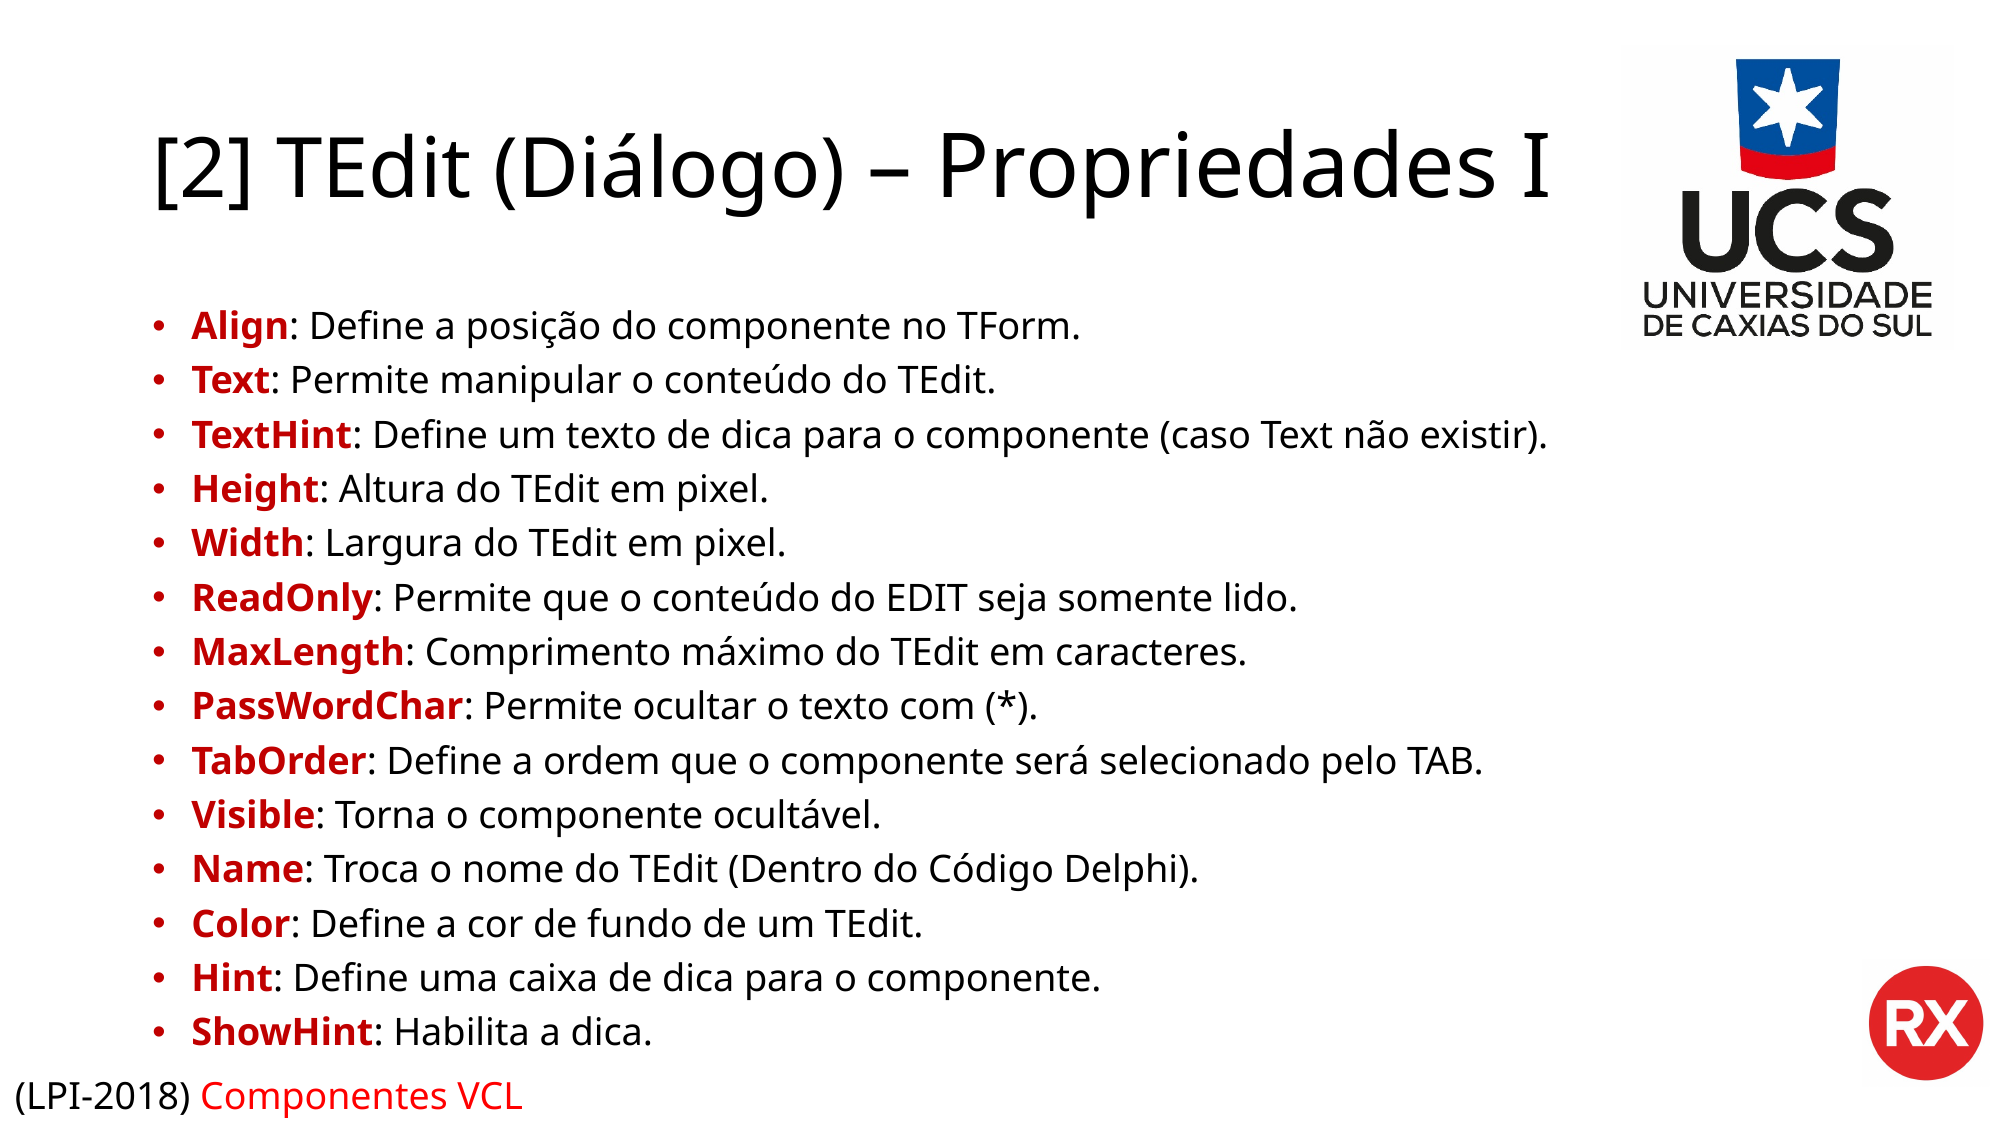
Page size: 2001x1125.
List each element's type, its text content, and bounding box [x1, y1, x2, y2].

title [2] TEdit (Diálogo) – Propriedades I [137, 59, 1621, 278]
picture [1621, 45, 1954, 351]
text_box (LPI-2018) Componentes VCL [0, 1064, 2000, 1125]
list Align: Define a posição do componente no TForm. Text: Permite manipular o conteúdo do TEdit. TextHint: Define um texto de dica para o componente (caso Text não existir). Height: Altura do TEdit em pixel. Width: Largura do TEdit em pixel. ReadOnly: Permite que o conteúdo do EDIT seja somente lido. MaxLength: Comprimento máximo do TEdit em caracteres. PassWordChar: Permite ocultar o texto com (*). TabOrder: Define a ordem que o componente será selecionado pelo TAB. Visible: Torna o componente ocultável. Name: Troca o nome do TEdit (Dentro do Código Delphi). Color: Define a cor de fundo de um TEdit. Hint: Define uma caixa de dica para o componente. ShowHint: Habilita a dica. [137, 299, 1890, 1064]
picture [1862, 959, 1990, 1087]
